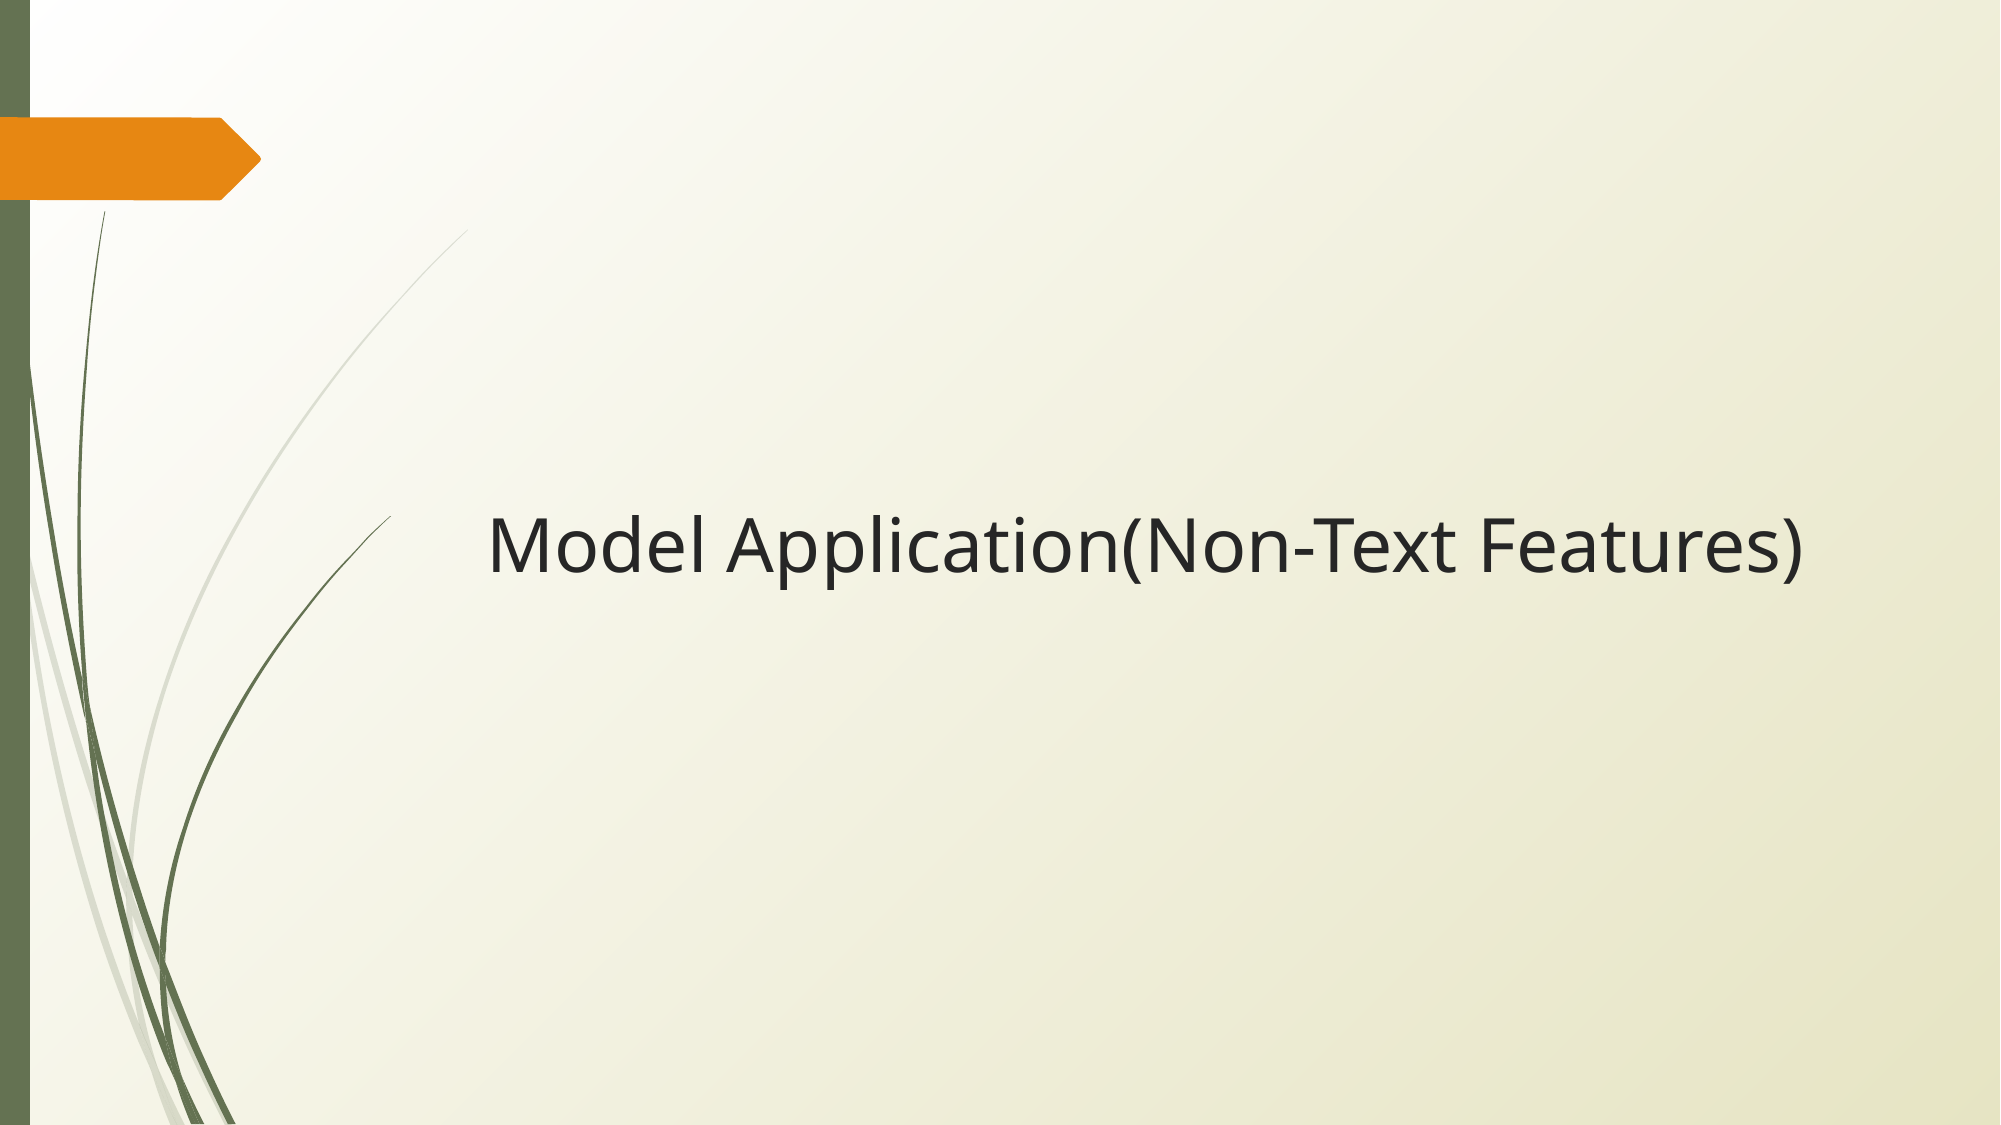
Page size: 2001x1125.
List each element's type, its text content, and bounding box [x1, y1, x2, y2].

title Model Application(Non-Text Features) [471, 489, 1934, 700]
